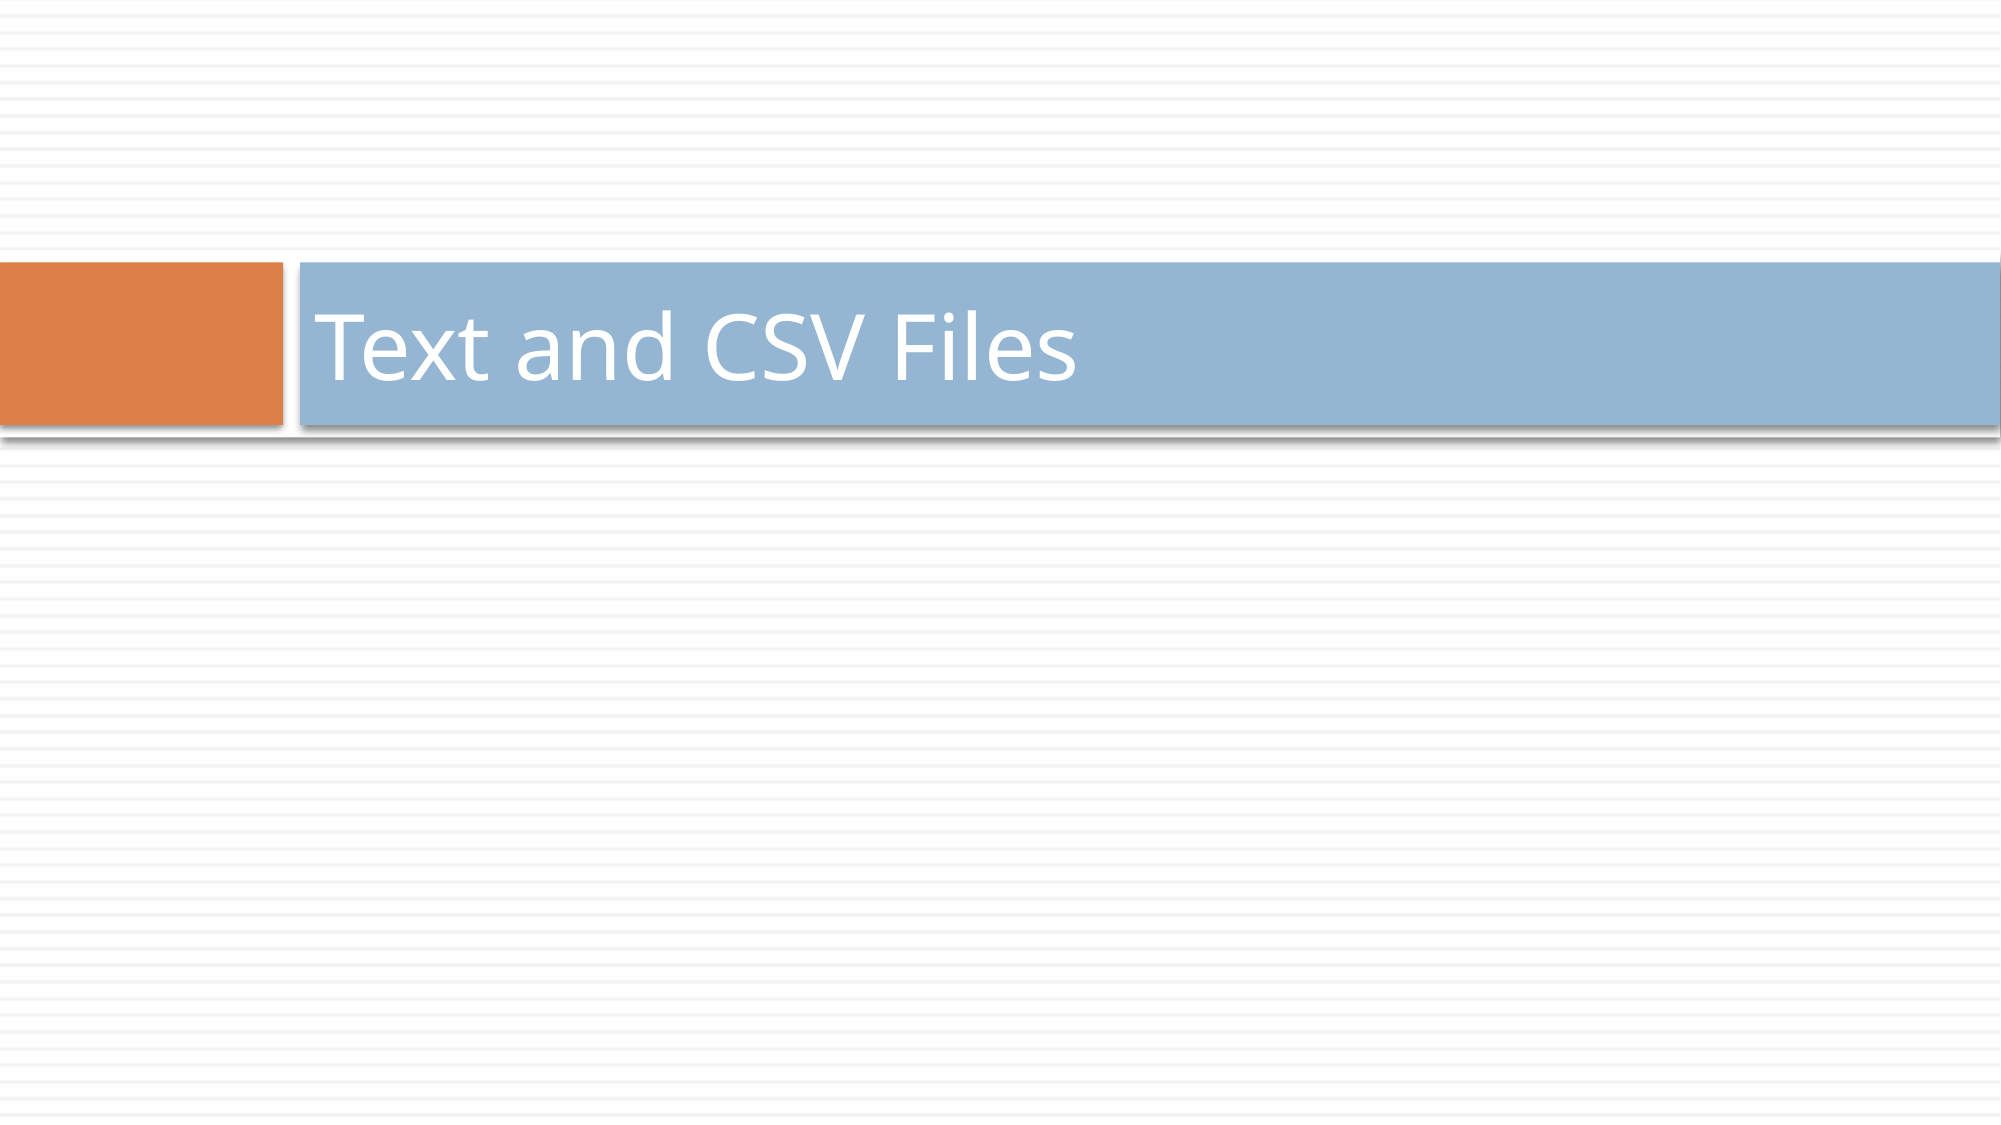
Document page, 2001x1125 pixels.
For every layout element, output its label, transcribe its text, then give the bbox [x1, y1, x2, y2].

title Text and CSV Files [300, 262, 1967, 425]
